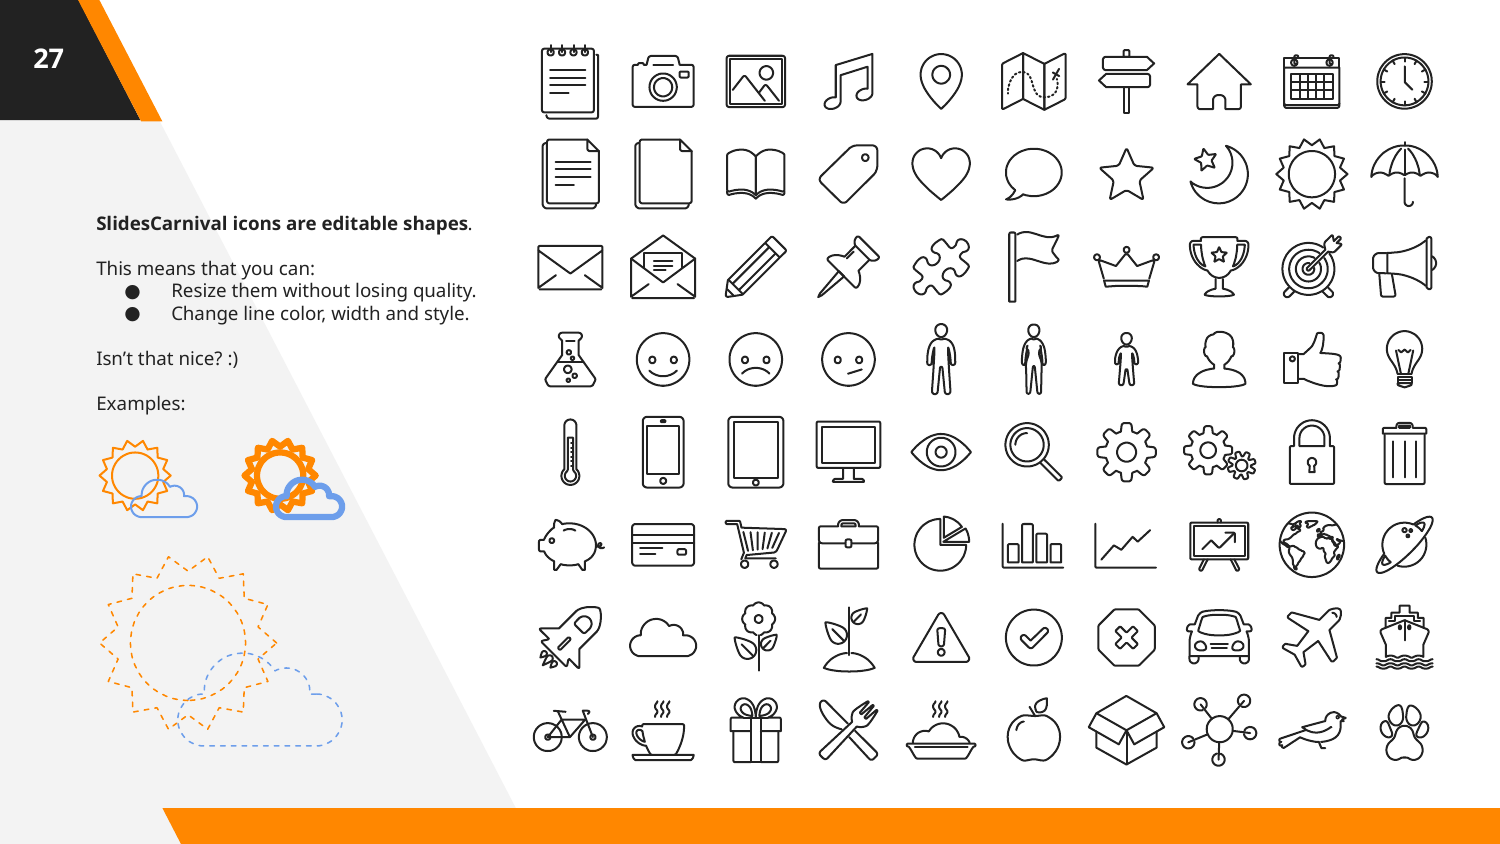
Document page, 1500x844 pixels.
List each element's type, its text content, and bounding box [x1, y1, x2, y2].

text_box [1376, 605, 1433, 669]
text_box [630, 235, 696, 299]
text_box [906, 700, 976, 759]
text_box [99, 440, 171, 511]
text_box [914, 516, 970, 571]
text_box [1283, 332, 1342, 387]
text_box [538, 519, 605, 571]
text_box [1283, 55, 1340, 109]
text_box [726, 149, 785, 199]
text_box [541, 44, 599, 119]
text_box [636, 332, 690, 386]
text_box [734, 602, 777, 671]
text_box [1190, 145, 1249, 204]
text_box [725, 520, 787, 569]
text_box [632, 700, 694, 761]
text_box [1093, 246, 1160, 287]
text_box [1114, 332, 1139, 386]
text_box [818, 519, 879, 569]
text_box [821, 332, 875, 386]
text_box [730, 698, 782, 763]
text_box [1001, 52, 1066, 111]
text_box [729, 332, 783, 386]
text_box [1377, 53, 1433, 109]
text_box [1371, 141, 1439, 207]
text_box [1276, 139, 1348, 209]
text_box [631, 523, 695, 566]
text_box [542, 139, 600, 209]
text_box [1002, 523, 1064, 568]
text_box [1088, 695, 1165, 765]
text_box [1021, 324, 1047, 394]
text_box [1376, 516, 1433, 574]
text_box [819, 700, 878, 761]
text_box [561, 419, 580, 486]
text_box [1380, 704, 1429, 761]
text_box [911, 433, 972, 471]
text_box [244, 440, 316, 511]
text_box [1005, 422, 1062, 481]
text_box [538, 245, 603, 290]
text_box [1186, 609, 1252, 664]
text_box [1372, 236, 1437, 297]
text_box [99, 556, 277, 730]
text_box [533, 710, 608, 752]
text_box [1282, 235, 1342, 298]
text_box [725, 236, 787, 298]
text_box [926, 323, 956, 395]
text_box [817, 236, 879, 298]
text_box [1009, 231, 1059, 302]
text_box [1190, 518, 1249, 571]
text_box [1098, 49, 1155, 114]
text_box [1282, 608, 1342, 667]
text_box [1181, 694, 1257, 767]
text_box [1279, 711, 1346, 749]
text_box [635, 139, 692, 209]
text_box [1007, 697, 1061, 761]
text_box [545, 332, 596, 387]
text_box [539, 606, 602, 669]
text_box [632, 55, 694, 108]
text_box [823, 607, 875, 672]
slide_number ‹#› [0, 0, 98, 121]
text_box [816, 421, 881, 483]
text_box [1382, 422, 1427, 485]
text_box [1095, 523, 1157, 568]
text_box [1386, 330, 1423, 388]
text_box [1183, 425, 1256, 480]
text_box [1189, 236, 1249, 297]
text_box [1279, 512, 1345, 578]
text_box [726, 55, 786, 108]
text_box SlidesCarnival icons are editable shapes. This means that you can: Resize them without losing quality. Change line color, width and style. Isn’t that nice? :) Examples: [81, 196, 507, 447]
